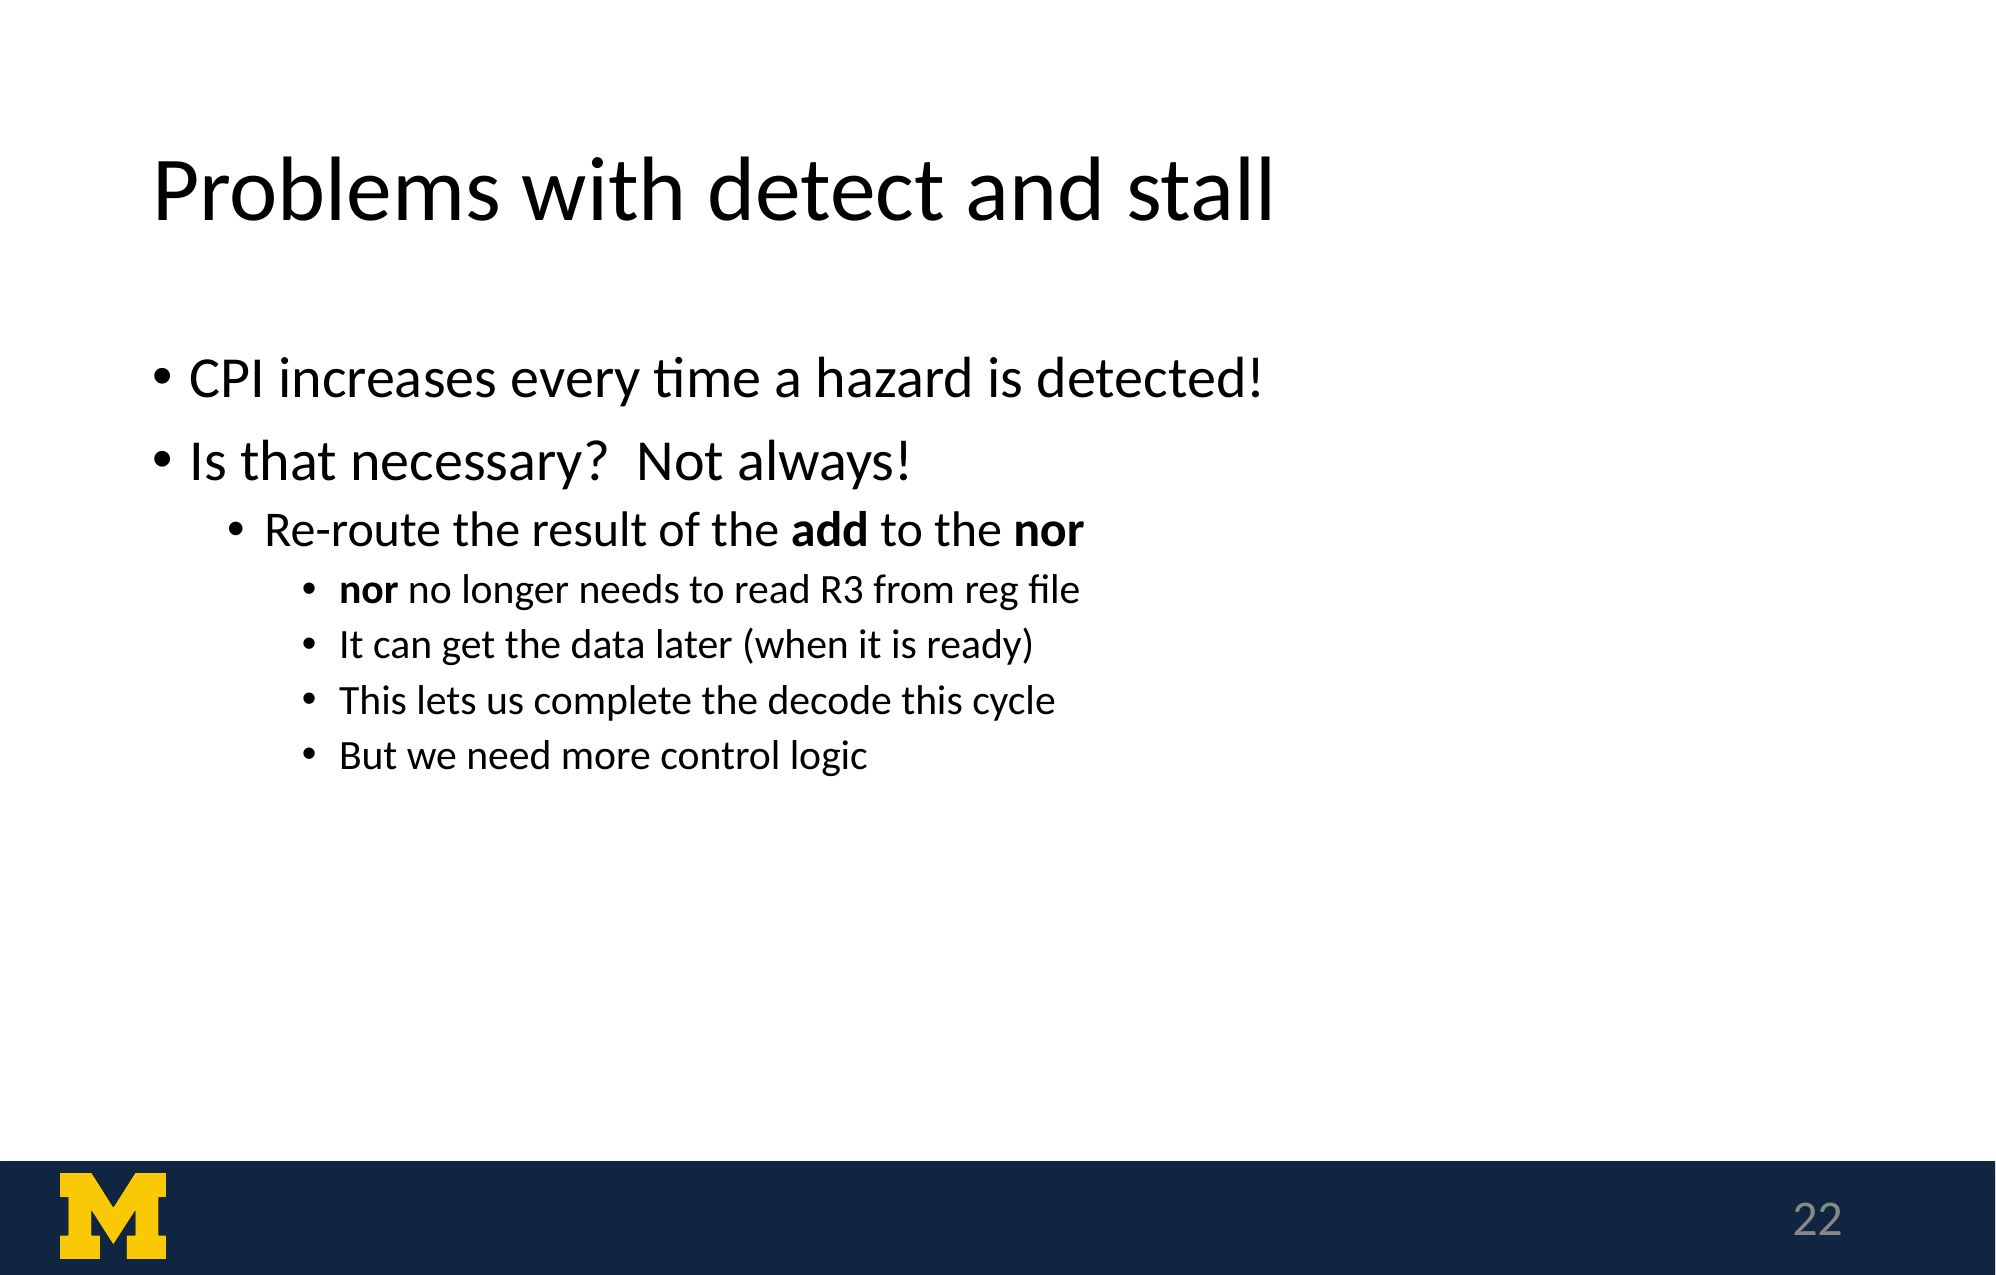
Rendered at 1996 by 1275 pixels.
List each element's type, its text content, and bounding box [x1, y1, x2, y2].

slide_number ‹#› [1408, 1181, 1858, 1250]
list CPI increases every time a hazard is detected! Is that necessary? Not always! Re-route the result of the add to the nor nor no longer needs to read R3 from reg file It can get the data later (when it is ready) This lets us complete the decode this cycle But we need more control logic [137, 339, 1858, 1149]
title Problems with detect and stall [137, 67, 1858, 315]
picture [60, 1173, 166, 1259]
